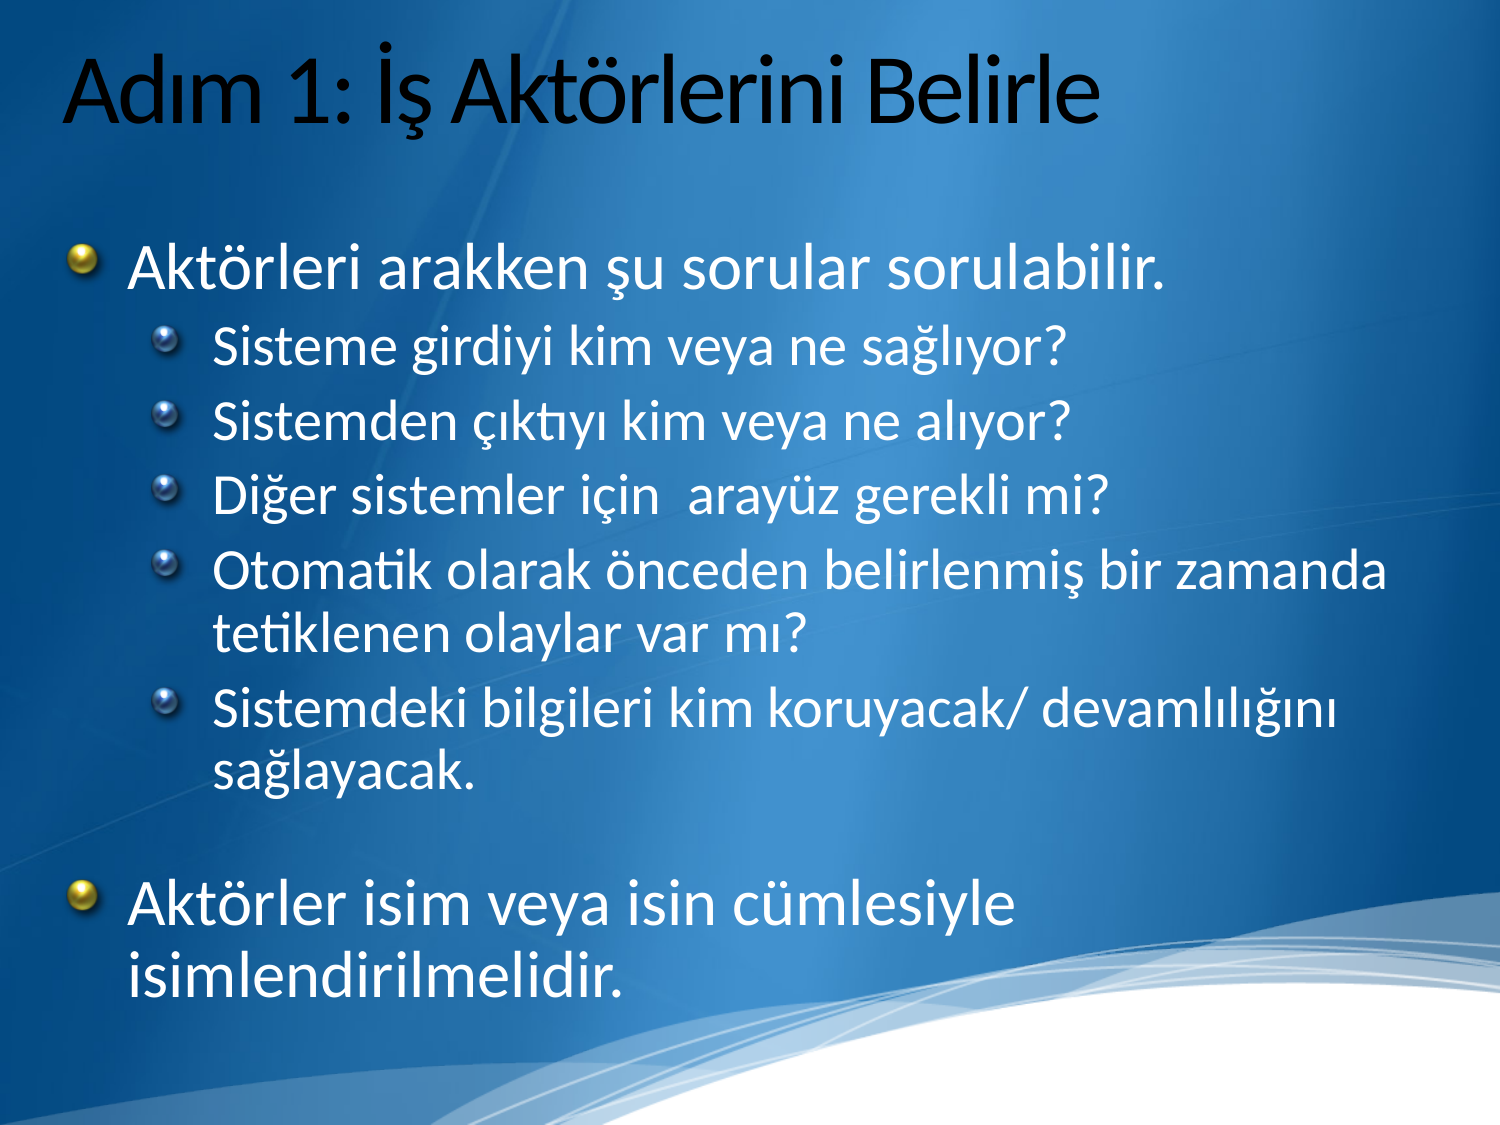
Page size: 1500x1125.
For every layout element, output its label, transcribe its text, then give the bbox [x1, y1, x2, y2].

title Adım 1: İş Aktörlerini Belirle [62, 37, 1438, 147]
list Aktörleri arakken şu sorular sorulabilir. Sisteme girdiyi kim veya ne sağlıyor? Sistemden çıktıyı kim veya ne alıyor? Diğer sistemler için arayüz gerekli mi? Otomatik olarak önceden belirlenmiş bir zamanda tetiklenen olaylar var mı? Sistemdeki bilgileri kim koruyacak/ devamlılığını sağlayacak. Aktörler isim veya isin cümlesiyle isimlendirilmelidir. [62, 231, 1438, 1010]
picture [0, 0, 1500, 1125]
